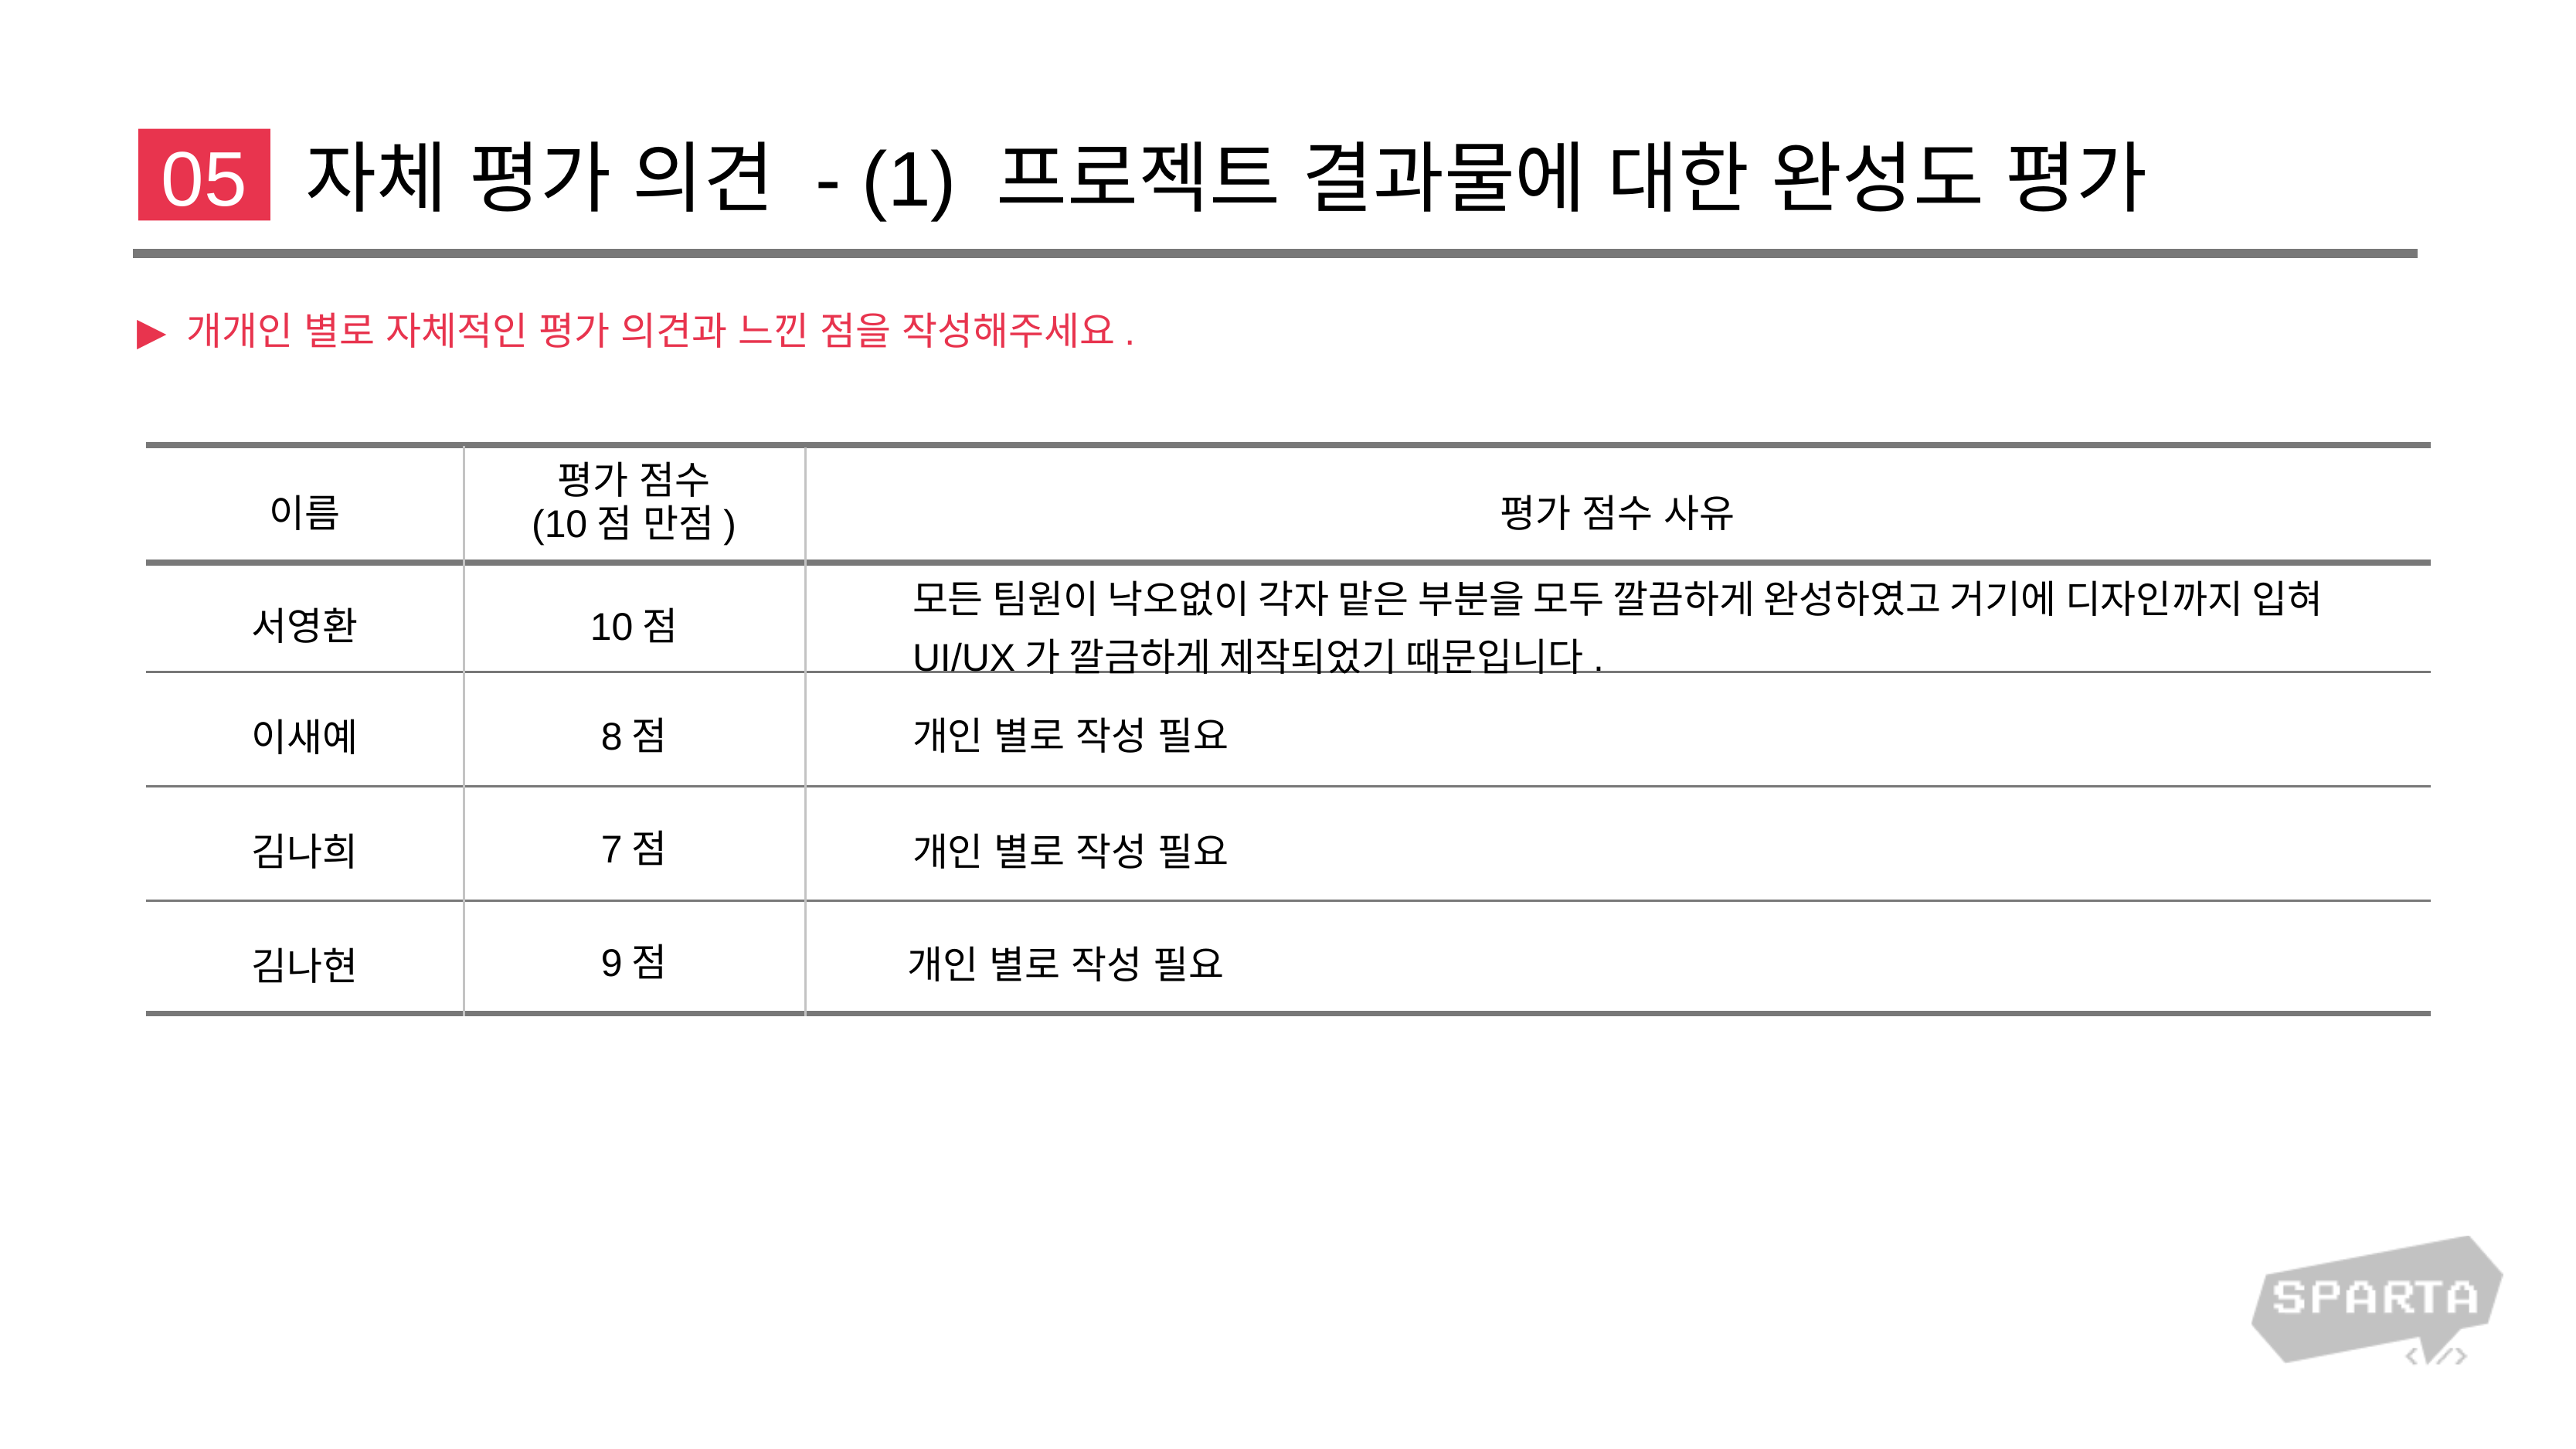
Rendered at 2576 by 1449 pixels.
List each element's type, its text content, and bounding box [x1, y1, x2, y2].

picture [146, 442, 2431, 1016]
text_box 평가 점수 사유 [798, 440, 2437, 572]
text_box 개인 별로 작성 필요 [912, 682, 2411, 784]
text_box 김나희 [140, 781, 459, 895]
text_box 자체 평가 의견 - (1) 프로젝트 결과물에 대한 완성도 평가 [305, 116, 2444, 234]
text_box 7점 [471, 779, 800, 784]
text_box 8점 [471, 682, 800, 779]
text_box 서영환 [140, 558, 457, 666]
picture [2251, 1236, 2503, 1366]
text_box 10점 [469, 574, 800, 668]
text_box 이새예 [140, 666, 459, 781]
text_box 개인 별로 작성 필요 [912, 796, 2411, 897]
text_box 이름 [140, 440, 471, 558]
picture [133, 249, 2418, 258]
text_box 김나현 [140, 895, 459, 1022]
text_box ▶ 개개인 별로 자체적인 평가 의견과 느낀 점을 작성해주세요. [136, 294, 2431, 356]
text_box 개인 별로 작성 필요 [907, 910, 2407, 1010]
text_box 05 [125, 128, 284, 247]
text_box 모든 팀원이 낙오없이 각자 맡은 부분을 모두 깔끔하게 완성하였고 거기에 디자인까지 입혀 UI/UX가 깔금하게 제작되었기 때문입니다. [912, 574, 2411, 669]
text_box 평가 점수 (10점 만점) [469, 457, 800, 560]
text_box 7점 [471, 796, 800, 895]
text_box 9점 [471, 910, 800, 1010]
